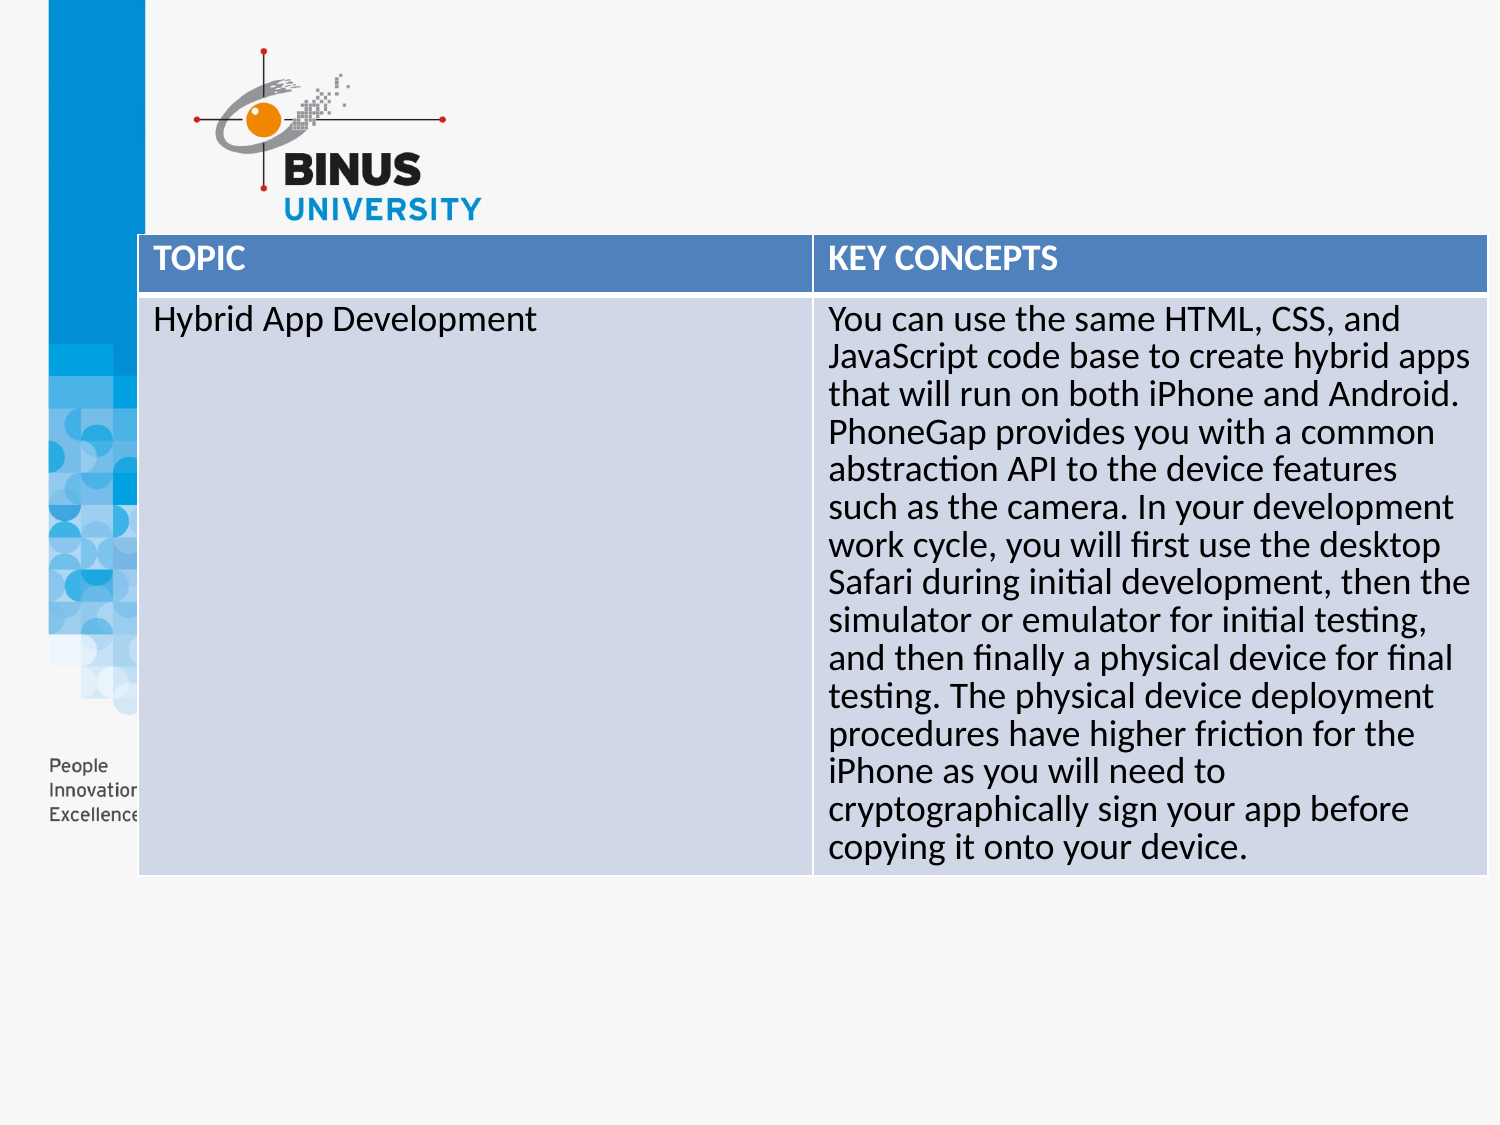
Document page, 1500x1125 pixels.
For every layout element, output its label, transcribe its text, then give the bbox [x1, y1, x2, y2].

table_header TOPIC [139, 235, 812, 292]
table_cell Hybrid App Development [139, 298, 812, 875]
picture [145, 0, 1500, 846]
table_header KEY CONCEPTS [814, 235, 1487, 292]
picture [0, 0, 137, 846]
table_cell You can use the same HTML, CSS, and JavaScript code base to create hybrid apps that will run on both iPhone and Android. PhoneGap provides you with a common abstraction API to the device features such as the camera. In your development work cycle, you will first use the desktop Safari during initial development, then the simulator or emulator for initial testing, and then finally a physical device for final testing. The physical device deployment procedures have higher friction for the iPhone as you will need to cryptographically sign your app before copying it onto your device. [814, 298, 1487, 875]
